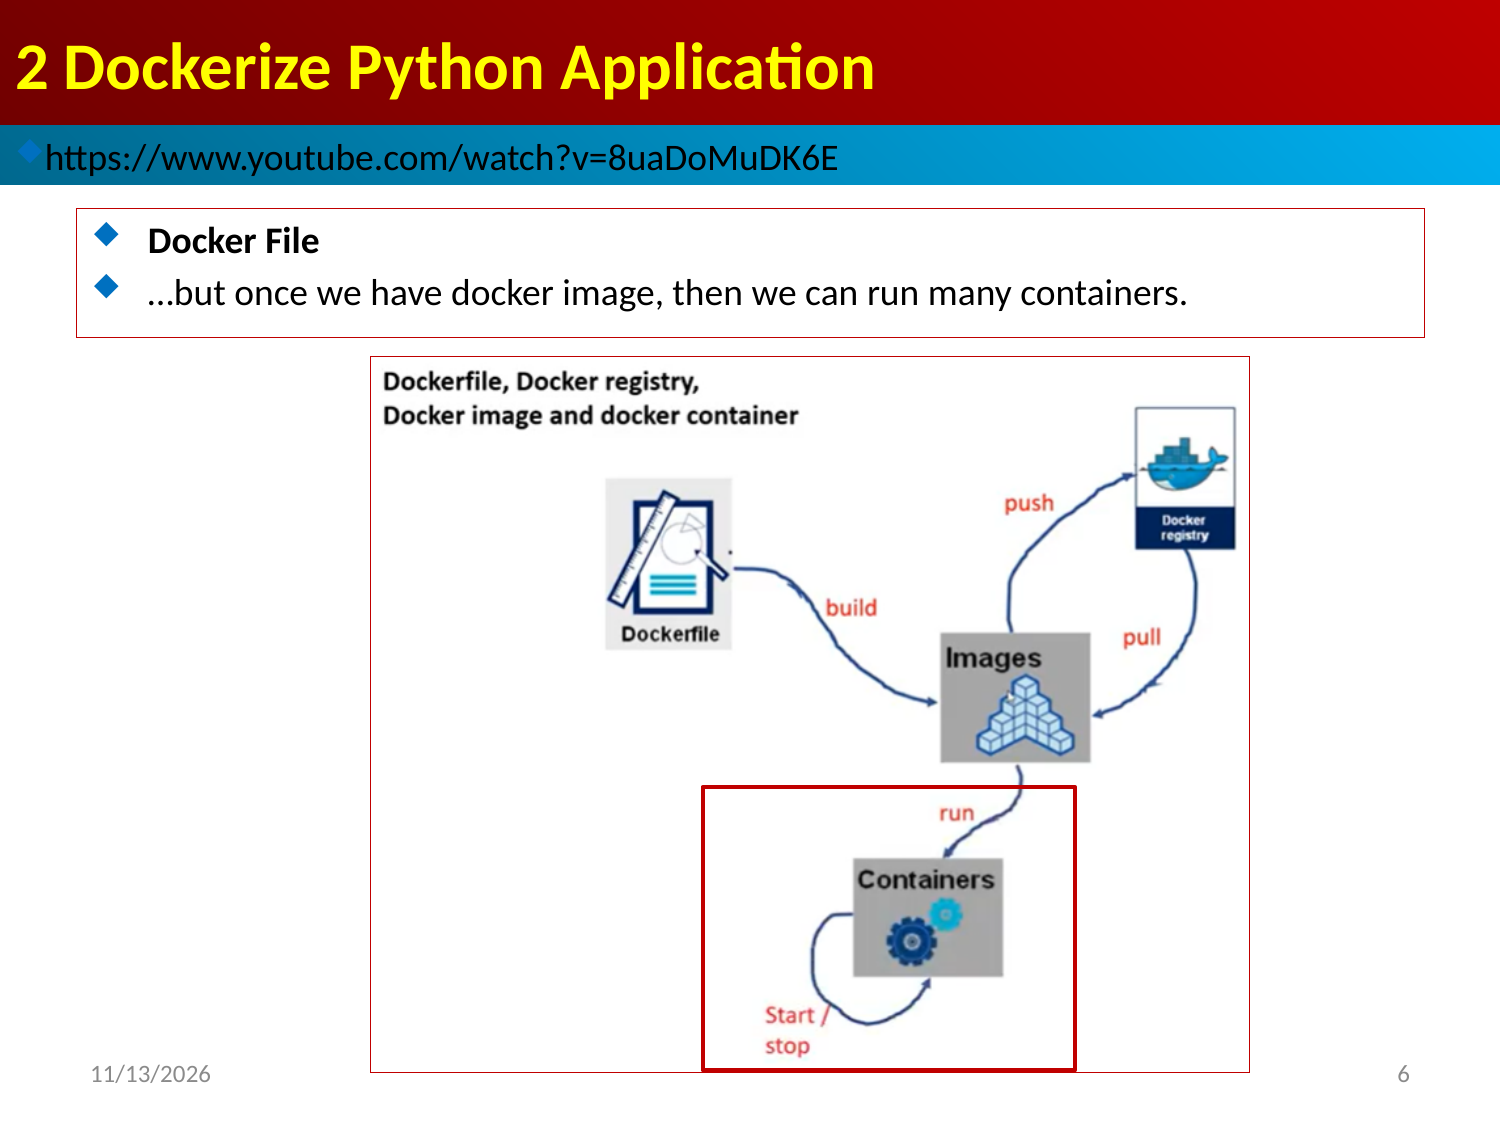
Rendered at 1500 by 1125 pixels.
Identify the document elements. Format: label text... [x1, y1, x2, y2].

title 2 Dockerize Python Application [0, 0, 1500, 125]
slide_number 6 [1074, 1042, 1425, 1103]
subtitle Docker File …but once we have docker image, then we can run many containers. [76, 208, 1425, 338]
text_box https://www.youtube.com/watch?v=8uaDoMuDK6E [0, 125, 1500, 185]
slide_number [75, 1042, 425, 1103]
picture [370, 356, 1251, 1073]
